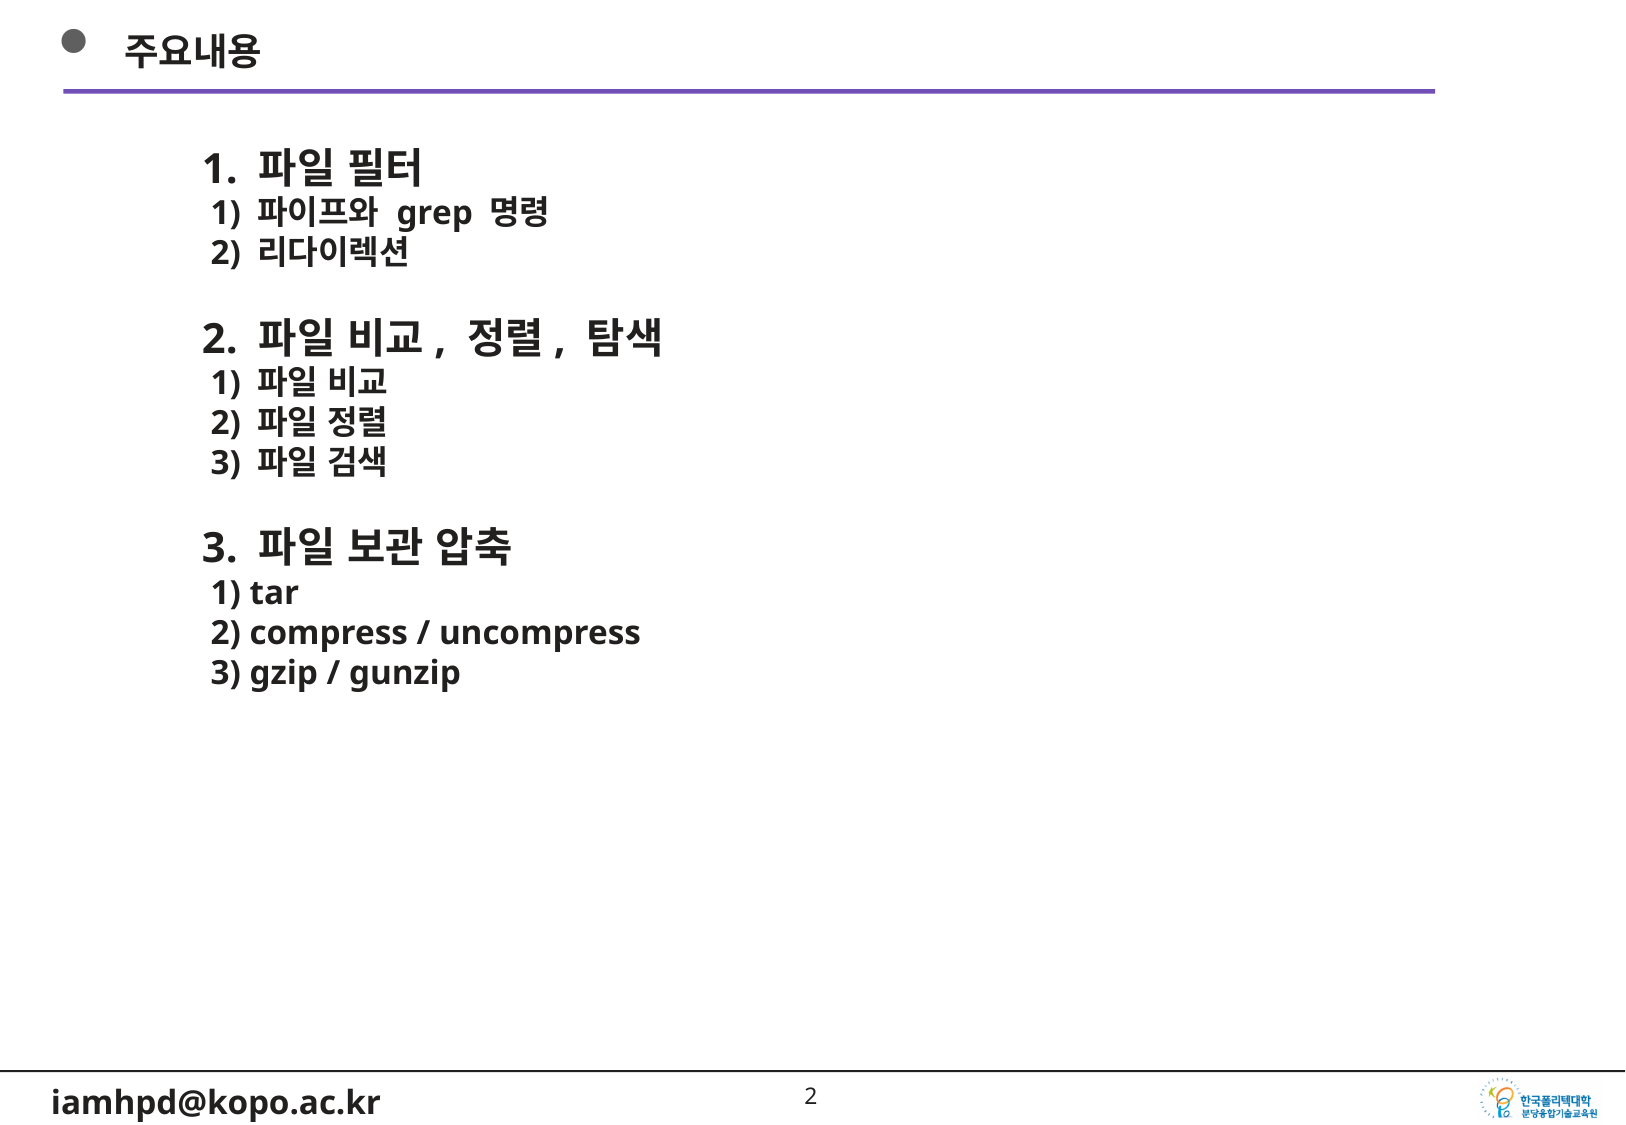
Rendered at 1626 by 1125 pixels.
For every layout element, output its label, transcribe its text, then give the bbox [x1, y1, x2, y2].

text_box 주요내용 [109, 20, 605, 93]
text_box 1 [765, 1072, 857, 1123]
text_box 1. 파일 필터 1) 파이프와 grep 명령 2) 리다이렉션 2. 파일 비교, 정렬, 탐색 1) 파일 비교 2) 파일 정렬 3) 파일 검색 3. 파일 보관 압축 1) tar 2) compress / uncompress 3) gzip / gunzip [187, 134, 1263, 1055]
text_box [44, 0, 1604, 114]
picture [1476, 1073, 1604, 1125]
